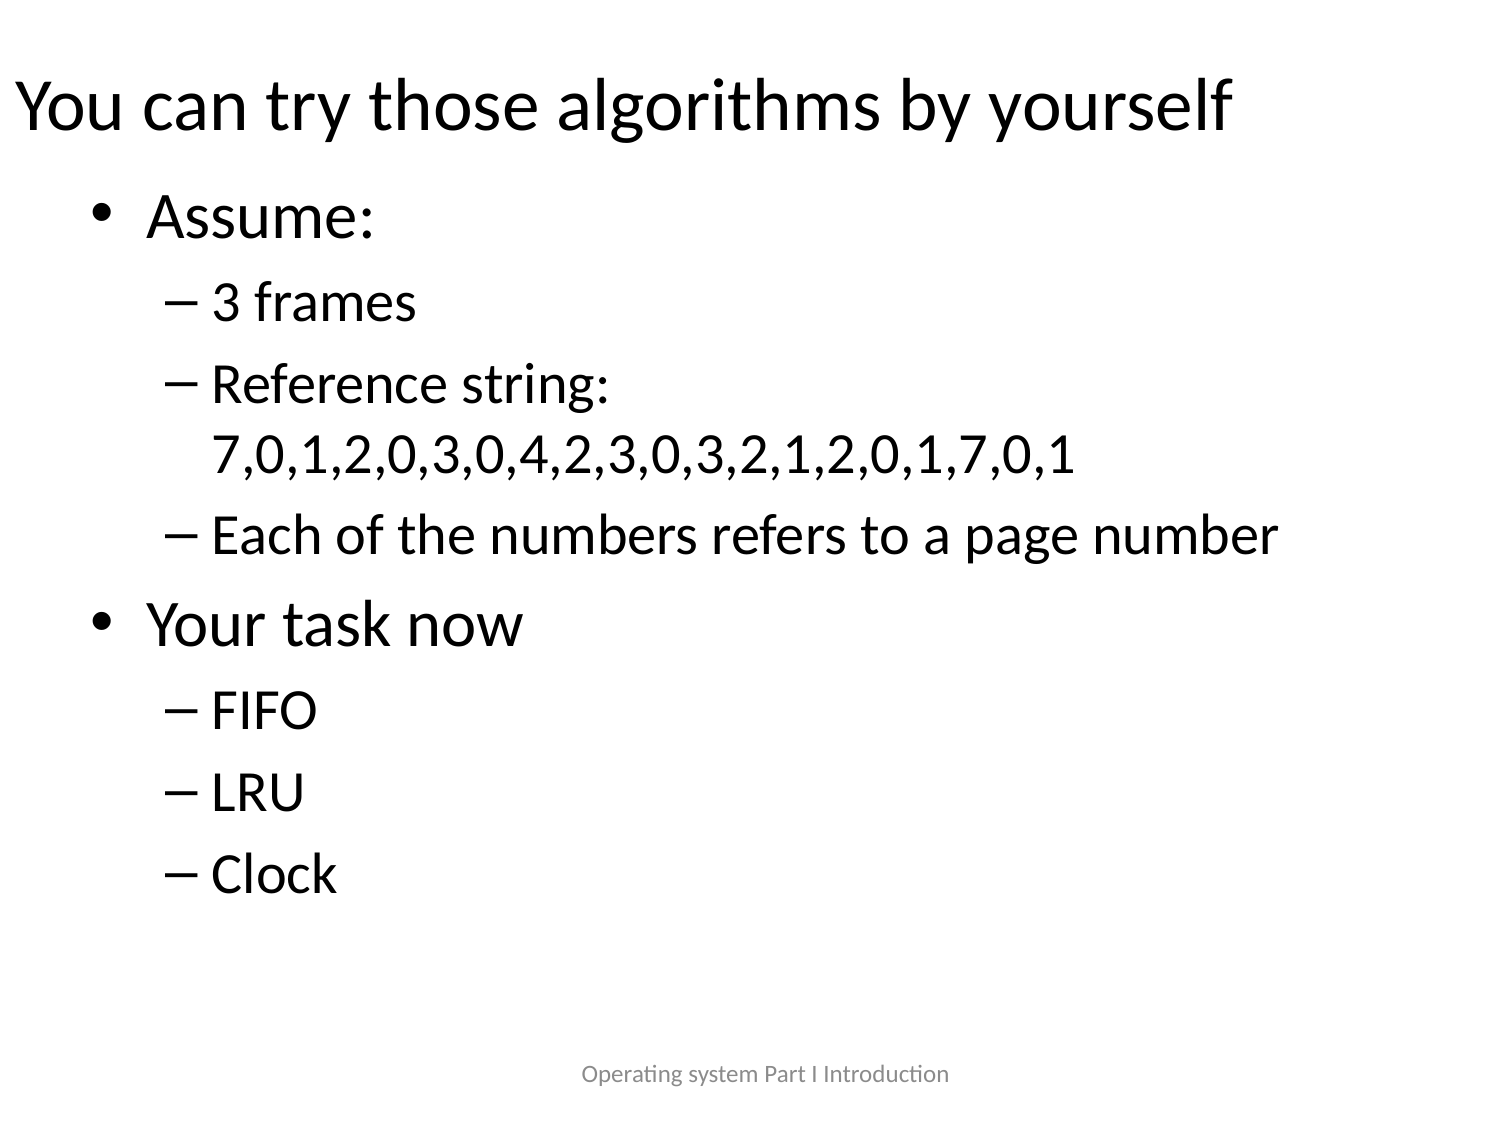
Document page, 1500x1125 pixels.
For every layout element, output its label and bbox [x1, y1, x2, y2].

title [0, 46, 1500, 155]
list [75, 164, 1500, 1005]
footer [512, 1042, 1020, 1103]
